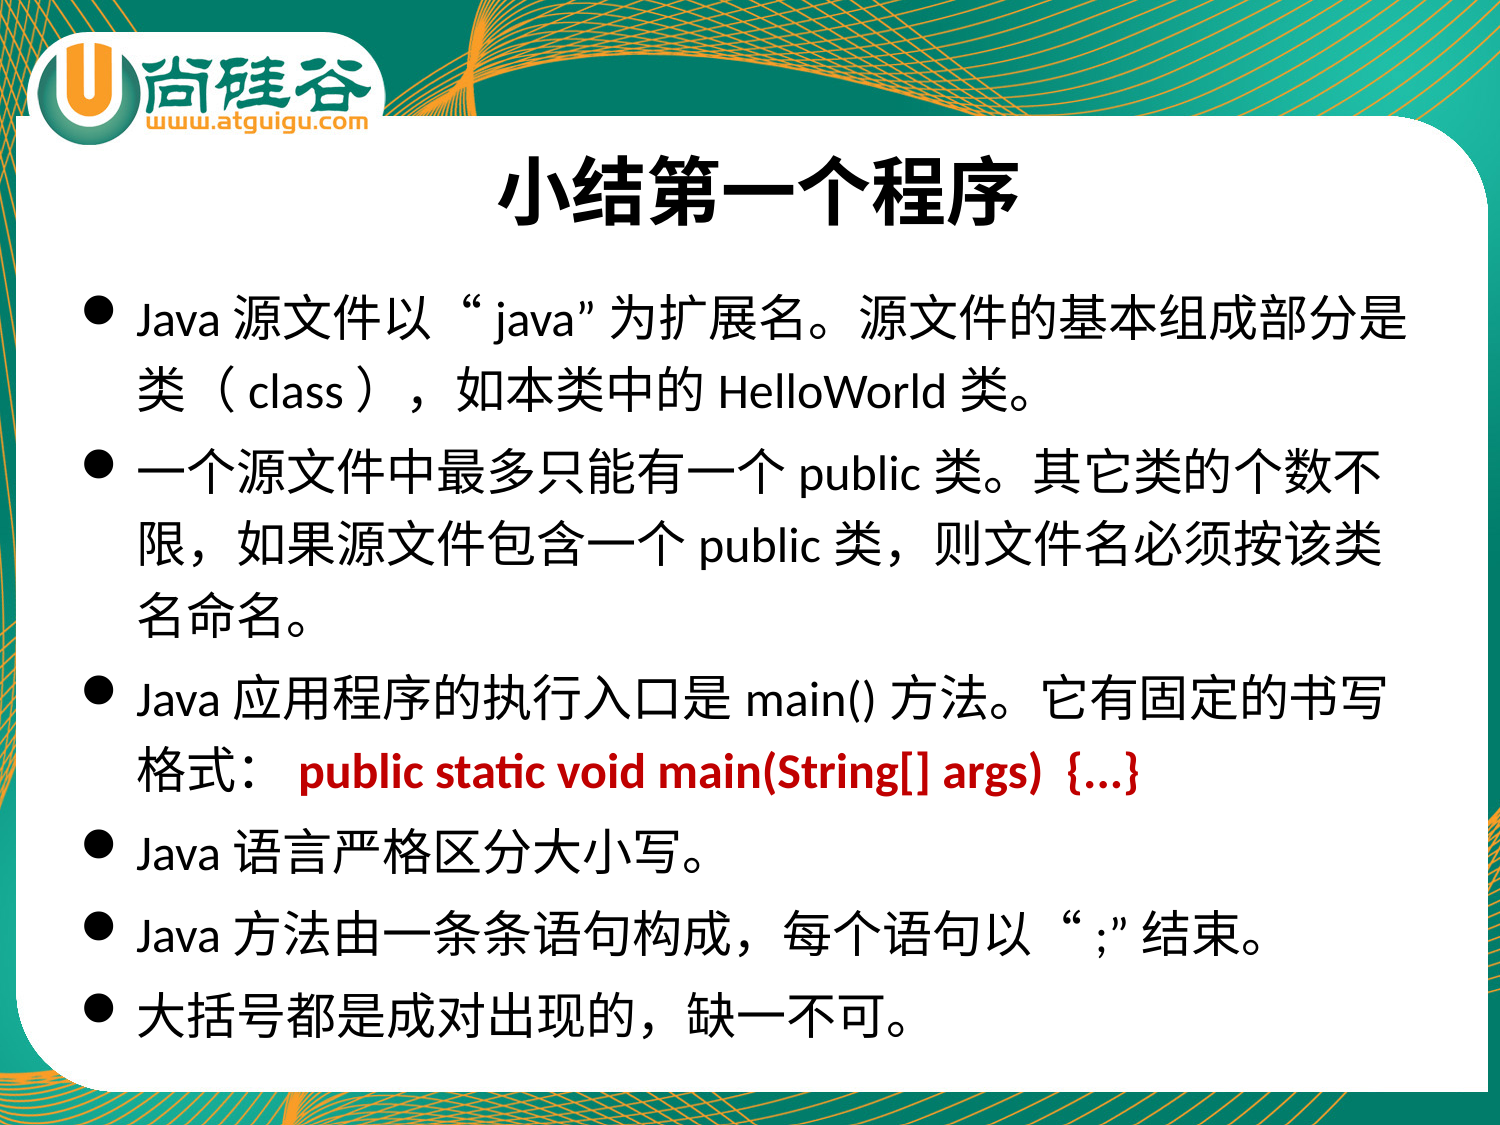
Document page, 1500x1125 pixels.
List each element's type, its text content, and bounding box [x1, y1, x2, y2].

title 小结第一个程序 [421, 125, 1096, 254]
picture [0, 0, 1500, 1125]
list Java源文件以“java”为扩展名。源文件的基本组成部分是类（class），如本类中的HelloWorld类。 一个源文件中最多只能有一个public类。其它类的个数不限，如果源文件包含一个public类，则文件名必须按该类名命名。 Java应用程序的执行入口是main()方法。它有固定的书写格式：public static void main(String[] args) {...} Java语言严格区分大小写。 Java方法由一条条语句构成，每个语句以“;”结束。 大括号都是成对出现的，缺一不可。 [64, 267, 1447, 1059]
